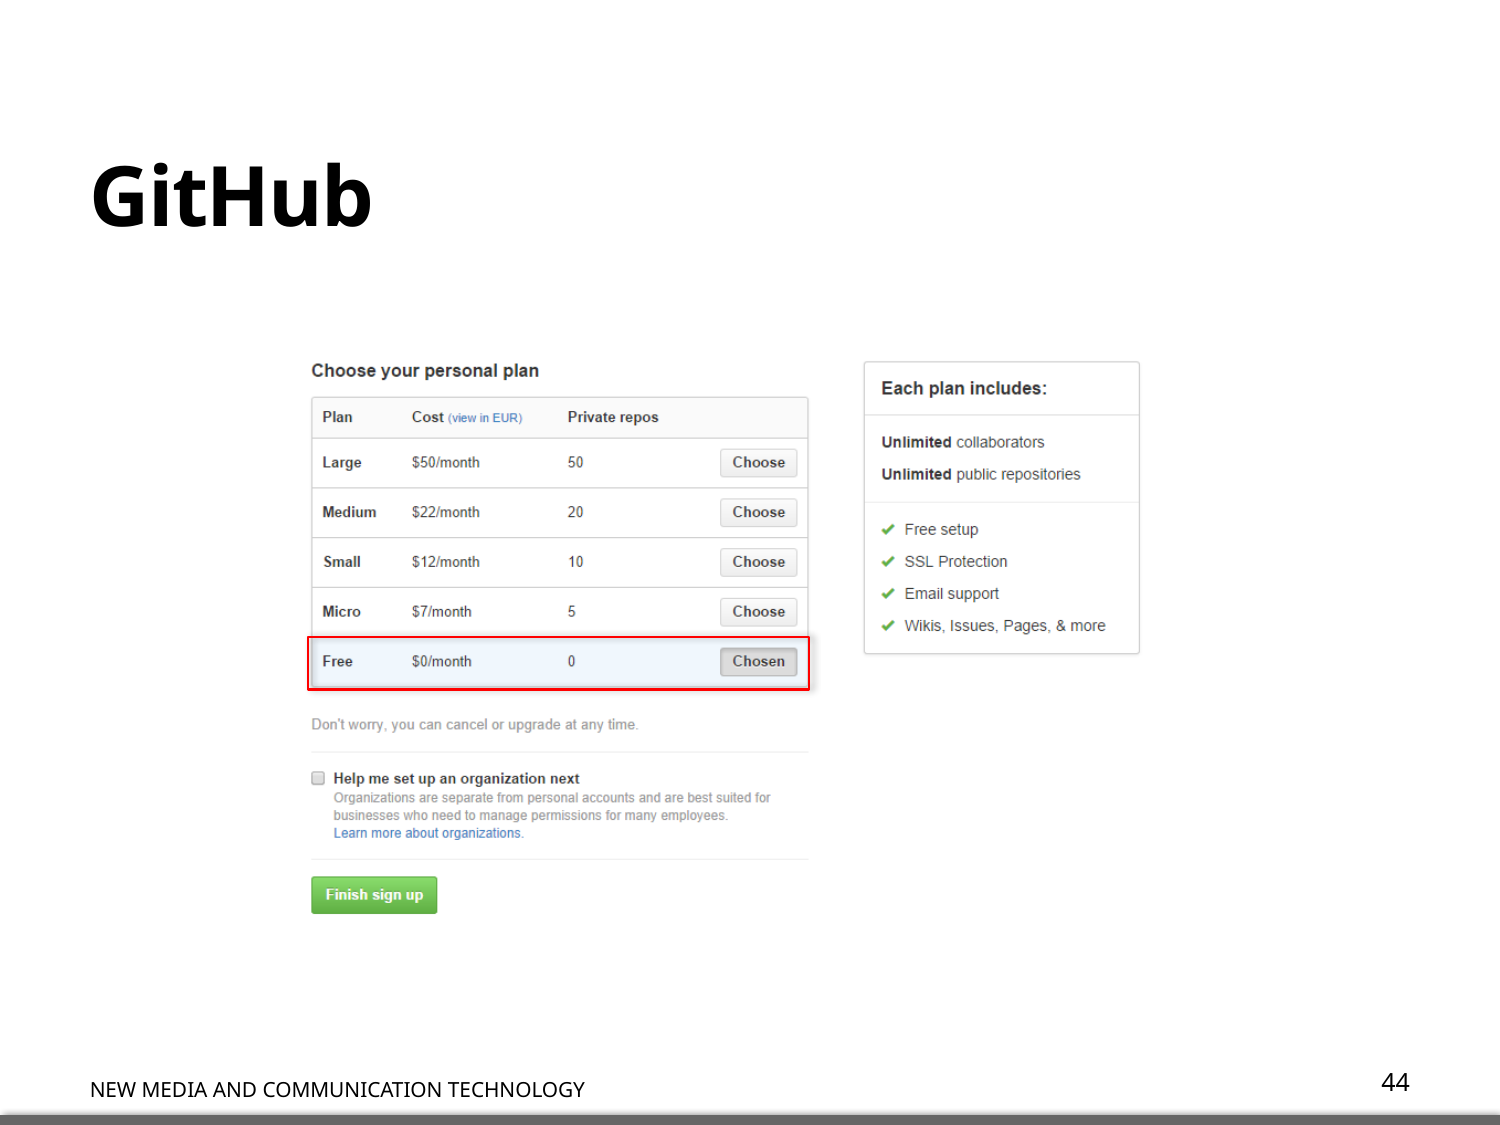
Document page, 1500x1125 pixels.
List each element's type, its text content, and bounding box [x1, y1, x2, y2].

slide_number 44 [1146, 1068, 1425, 1108]
title GitHub [75, 25, 1425, 250]
picture [307, 347, 1193, 945]
